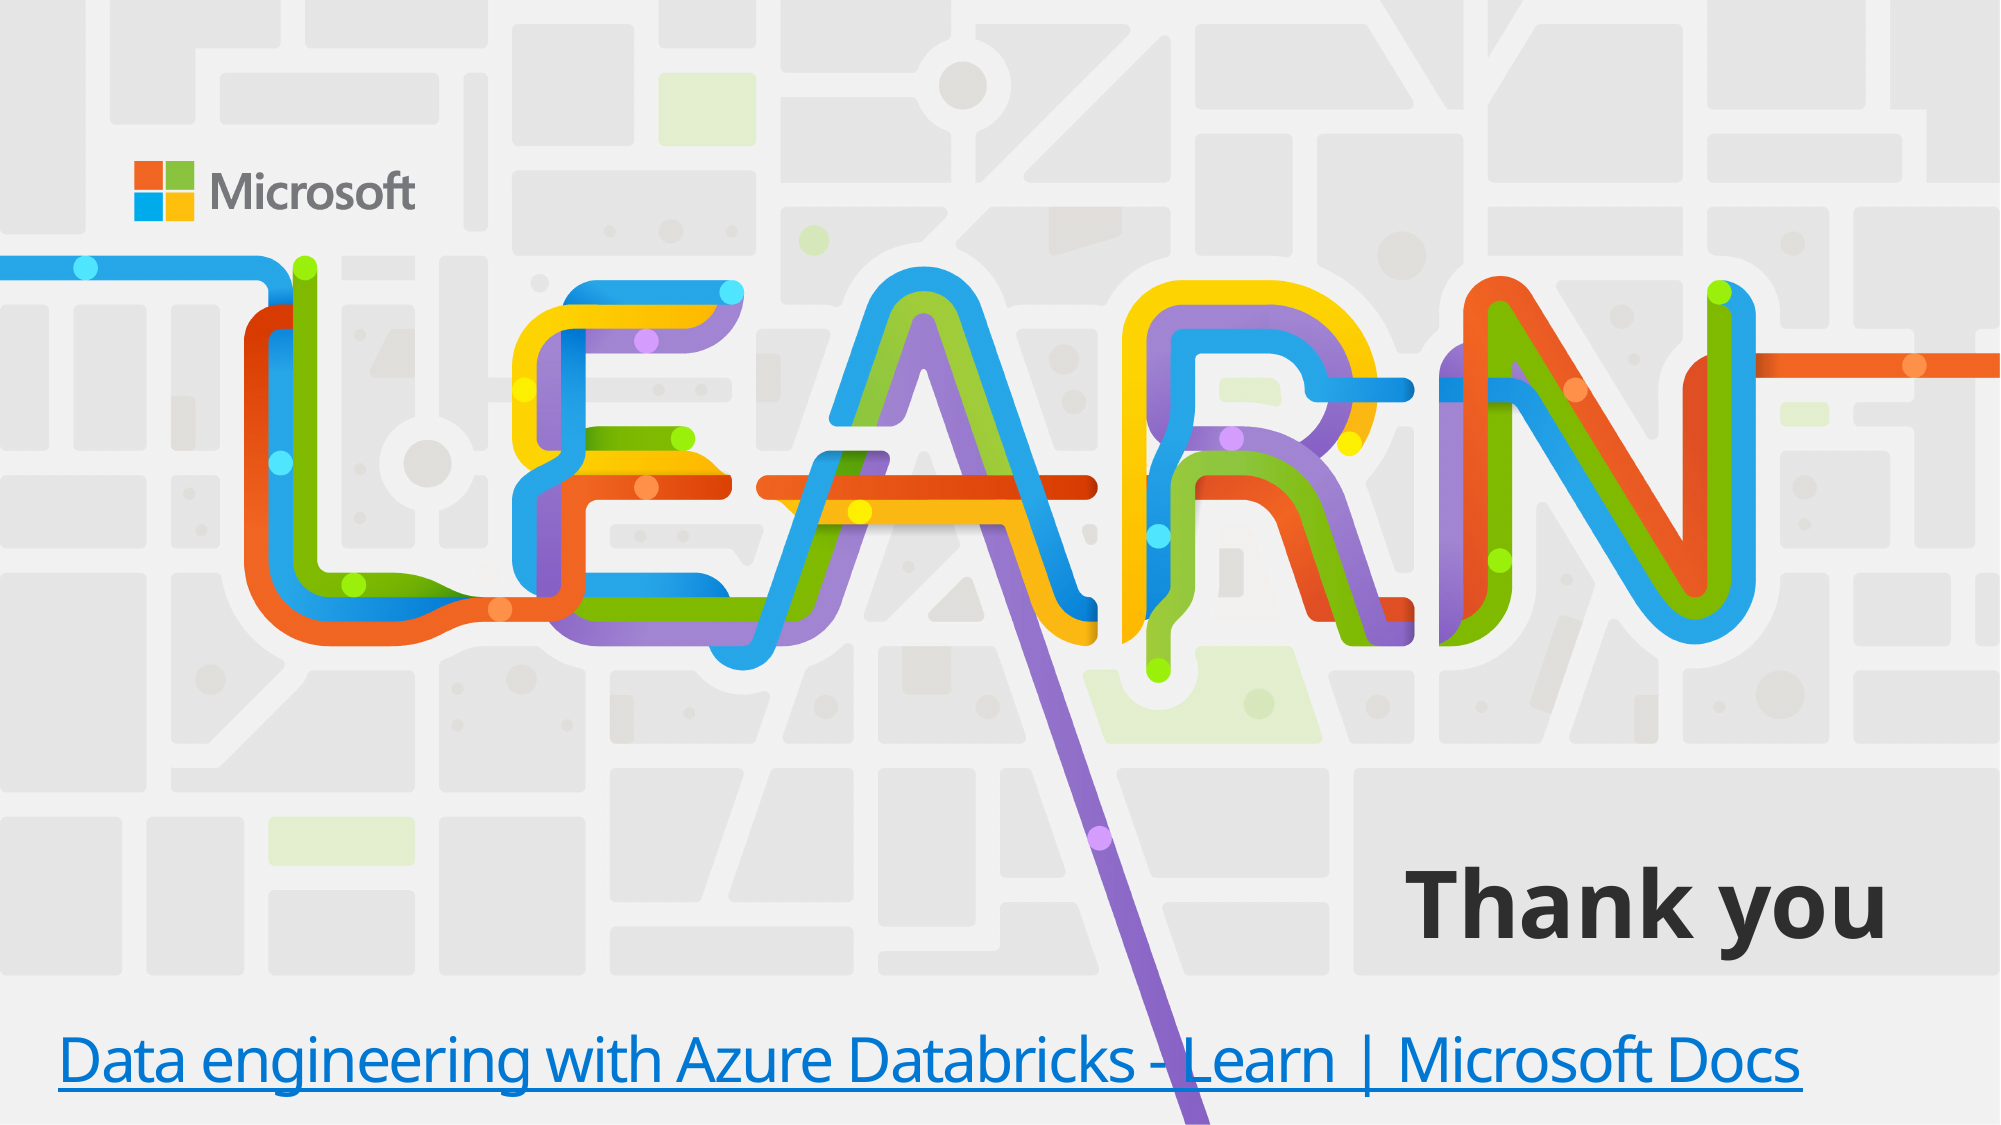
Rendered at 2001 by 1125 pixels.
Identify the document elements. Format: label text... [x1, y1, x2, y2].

title Data engineering with Azure Databricks - Learn | Microsoft Docs [57, 1035, 1827, 1125]
picture [0, 0, 2001, 1125]
